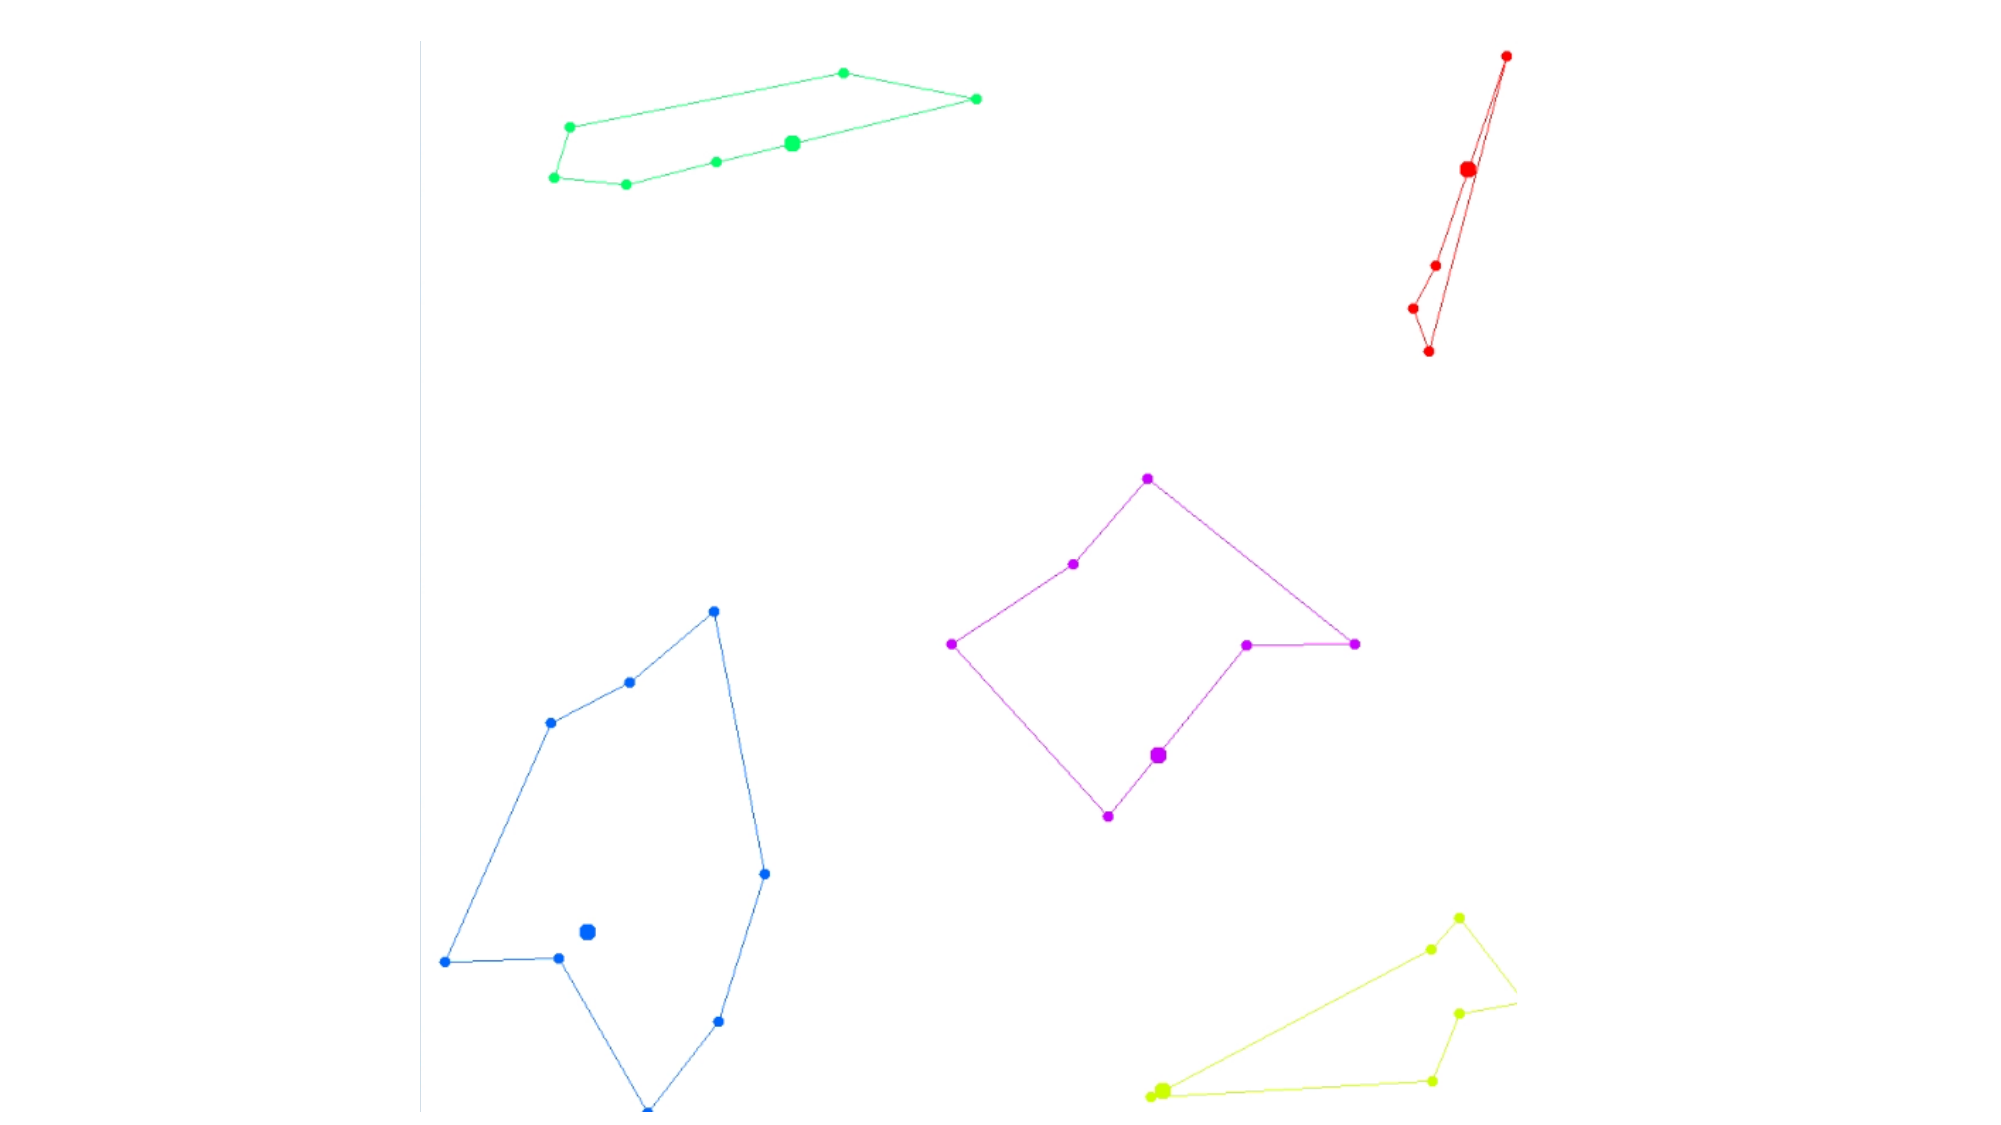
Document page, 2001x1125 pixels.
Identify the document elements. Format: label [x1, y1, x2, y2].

picture [420, 41, 1518, 1112]
